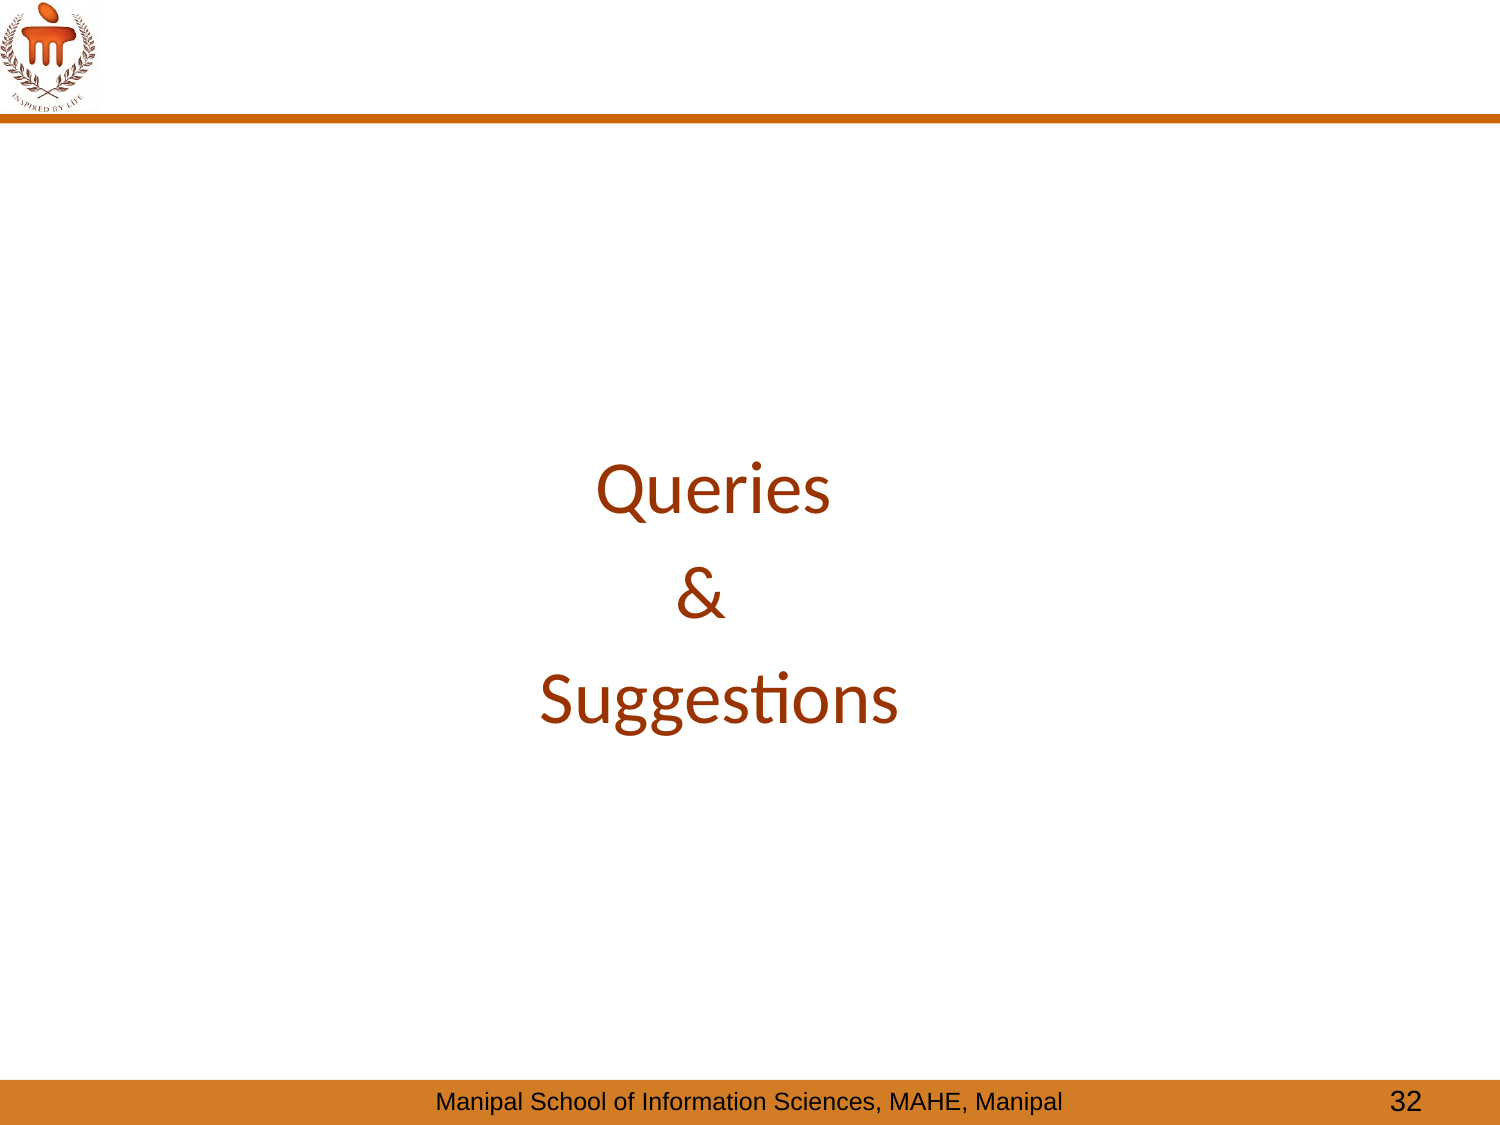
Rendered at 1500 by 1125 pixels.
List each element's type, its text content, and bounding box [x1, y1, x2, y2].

list Queries & Suggestions [75, 149, 1425, 1005]
slide_number 32 [1087, 1074, 1438, 1125]
picture [0, 2, 99, 112]
